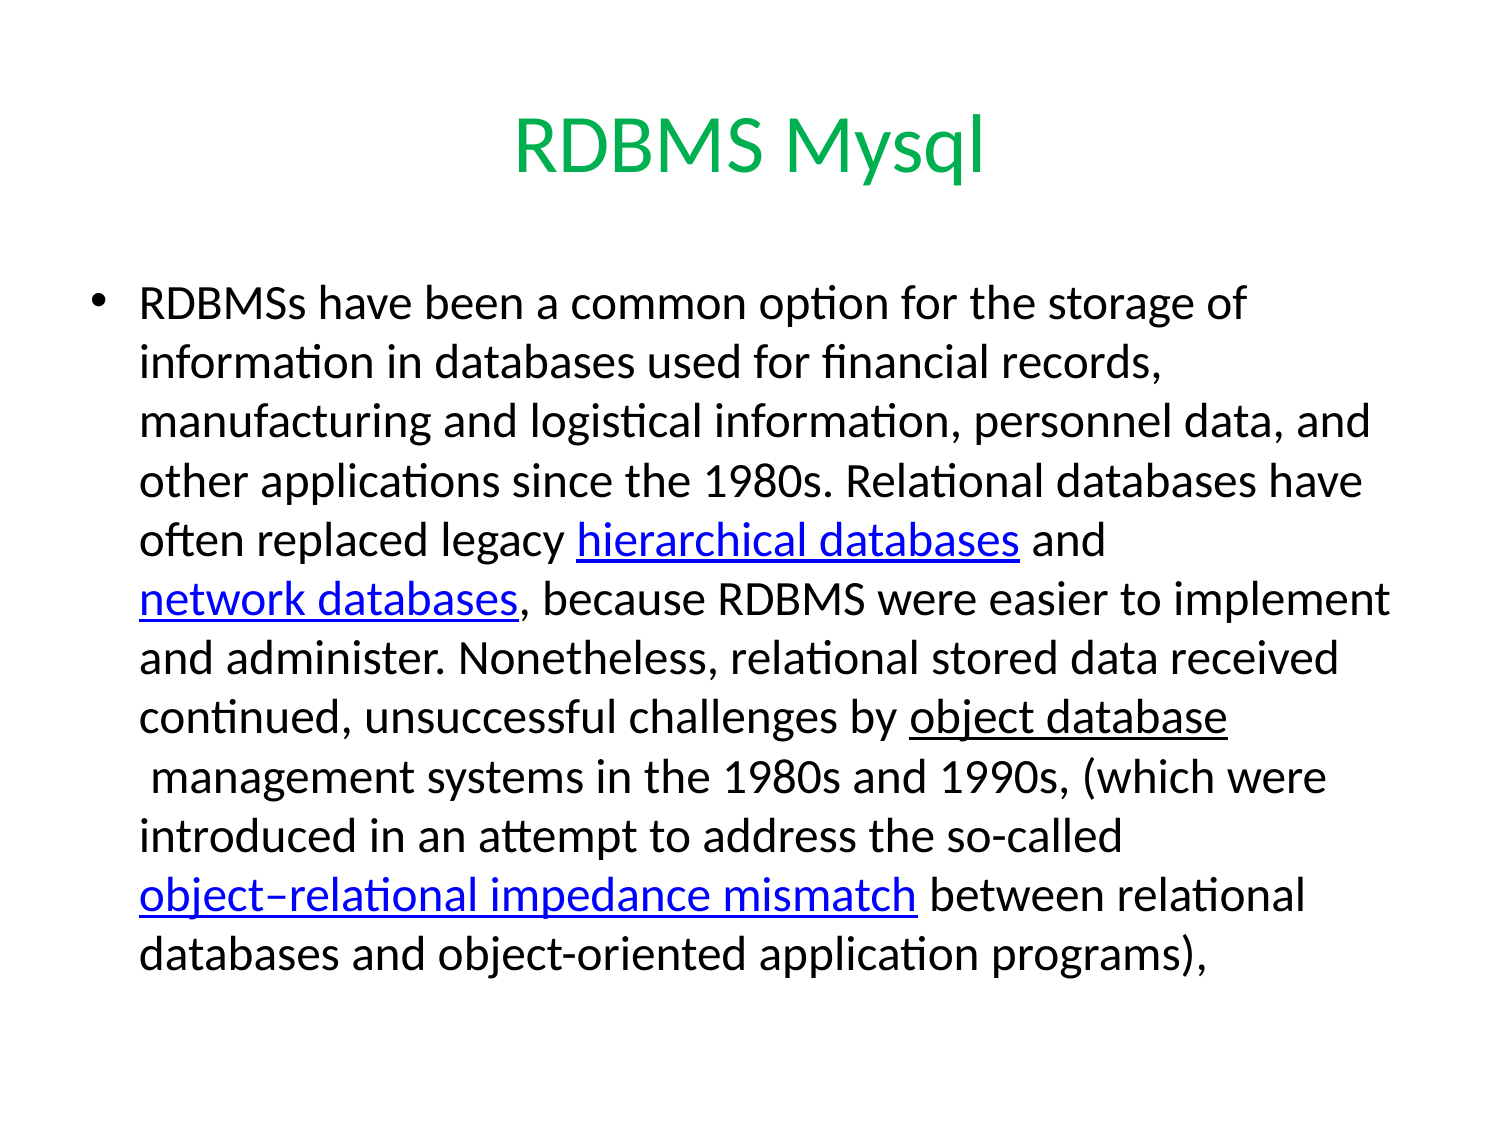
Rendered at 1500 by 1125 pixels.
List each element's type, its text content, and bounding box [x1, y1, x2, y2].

title RDBMS Mysql [75, 45, 1425, 233]
list RDBMSs have been a common option for the storage of information in databases used for financial records, manufacturing and logistical information, personnel data, and other applications since the 1980s. Relational databases have often replaced legacy hierarchical databases and network databases, because RDBMS were easier to implement and administer. Nonetheless, relational stored data received continued, unsuccessful challenges by object database management systems in the 1980s and 1990s, (which were introduced in an attempt to address the so-called object–relational impedance mismatch between relational databases and object-oriented application programs), [75, 262, 1425, 1005]
